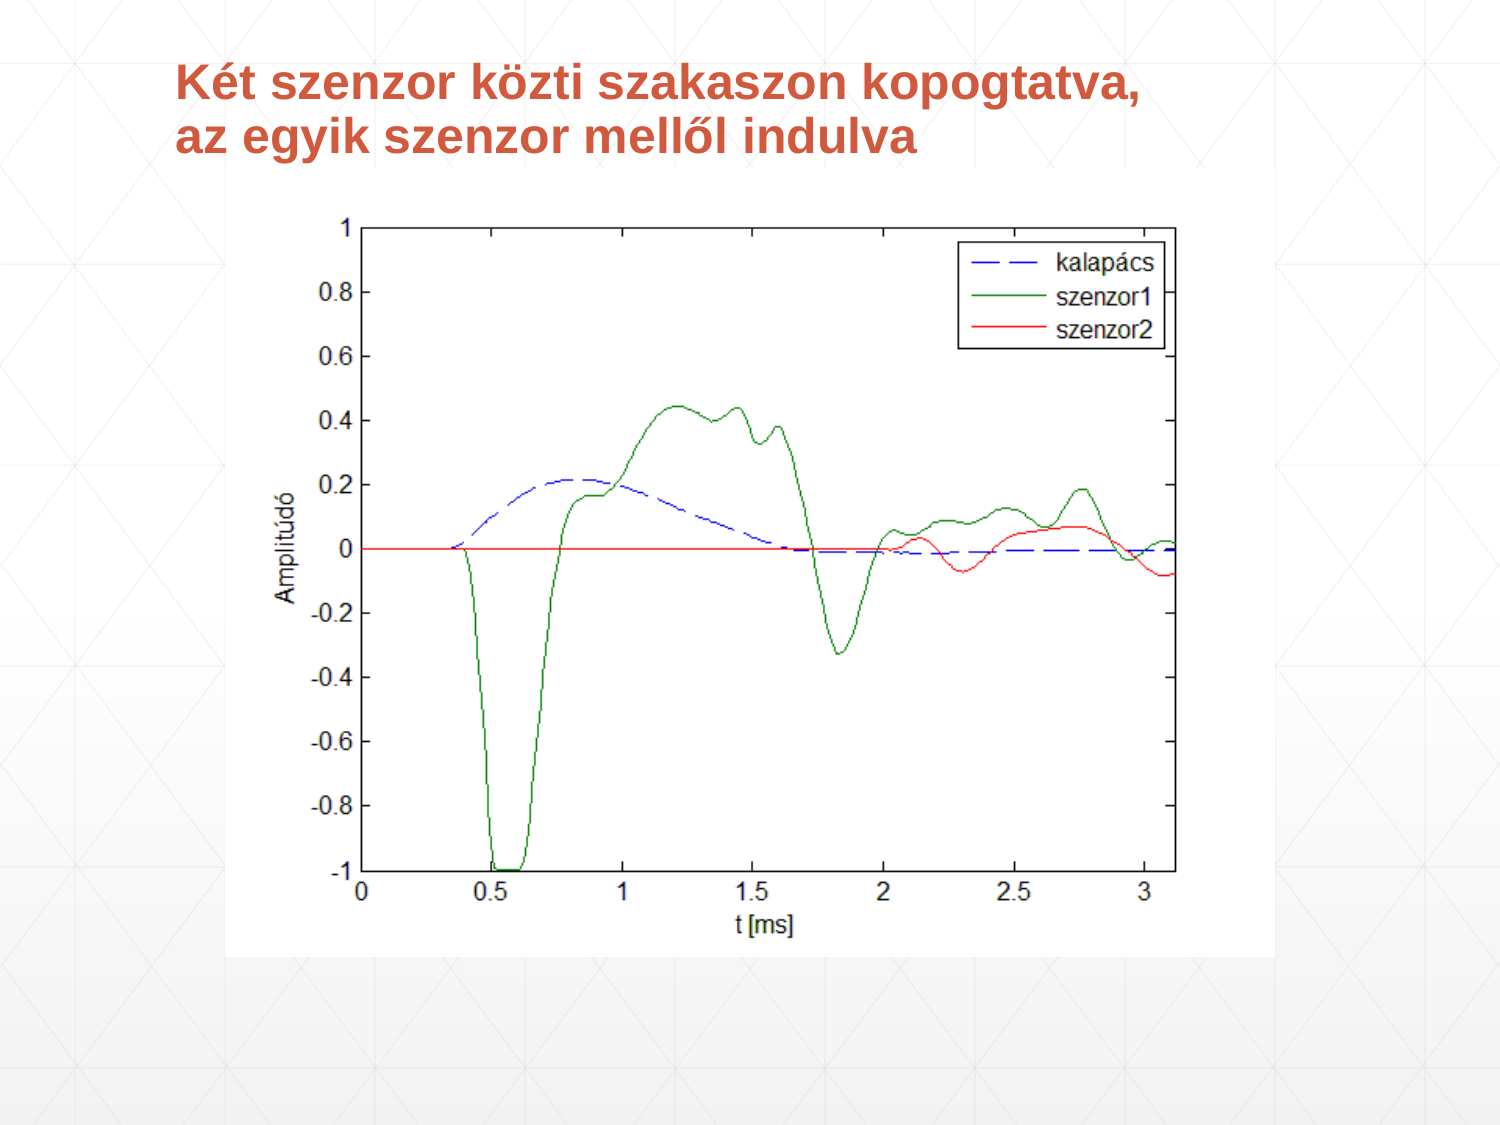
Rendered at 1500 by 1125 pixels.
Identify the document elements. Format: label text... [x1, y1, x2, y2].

picture [224, 168, 1275, 957]
text_box Két szenzor közti szakaszon kopogtatva, az egyik szenzor mellől indulva [160, 49, 1343, 195]
